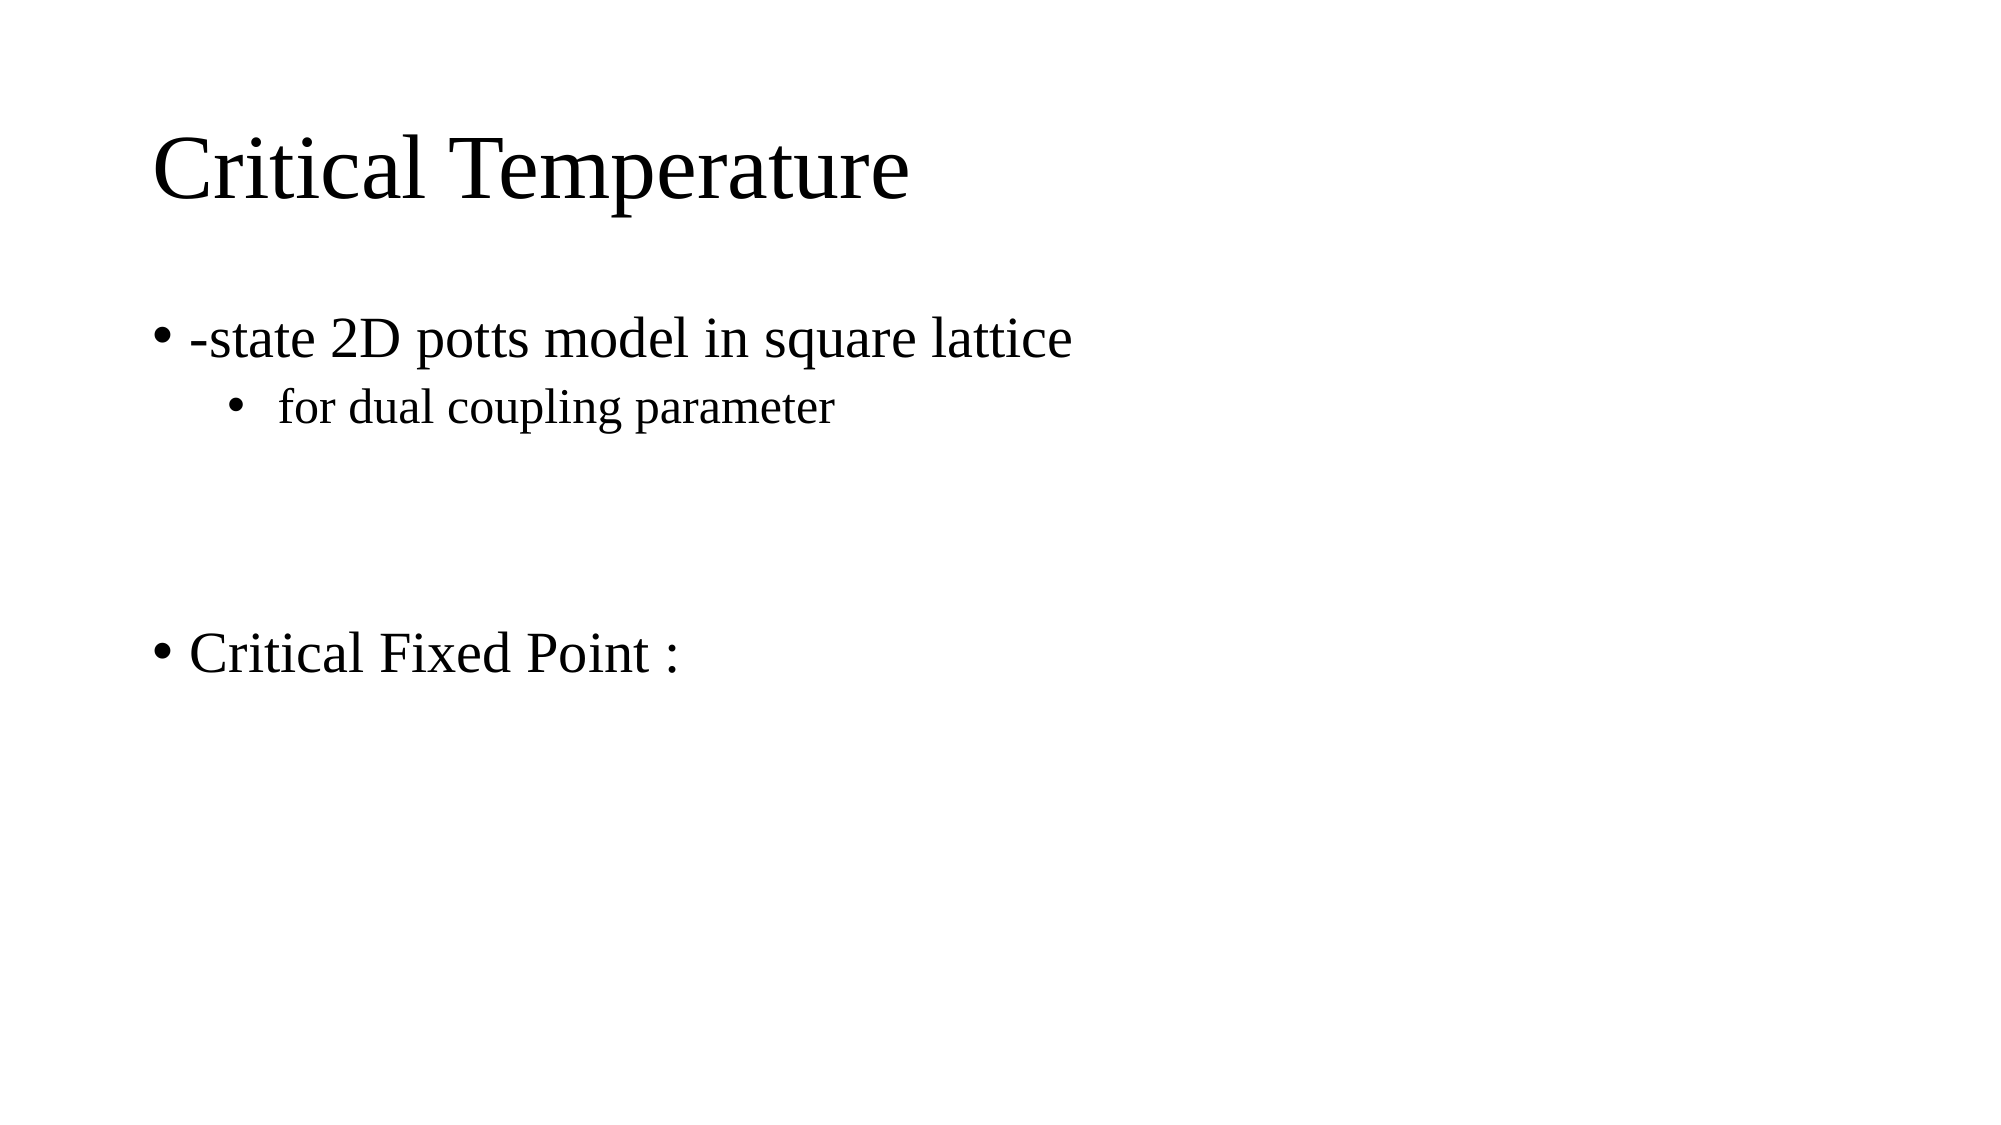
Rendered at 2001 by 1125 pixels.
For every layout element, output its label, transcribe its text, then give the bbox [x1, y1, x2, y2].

title Critical Temperature [137, 59, 1863, 278]
